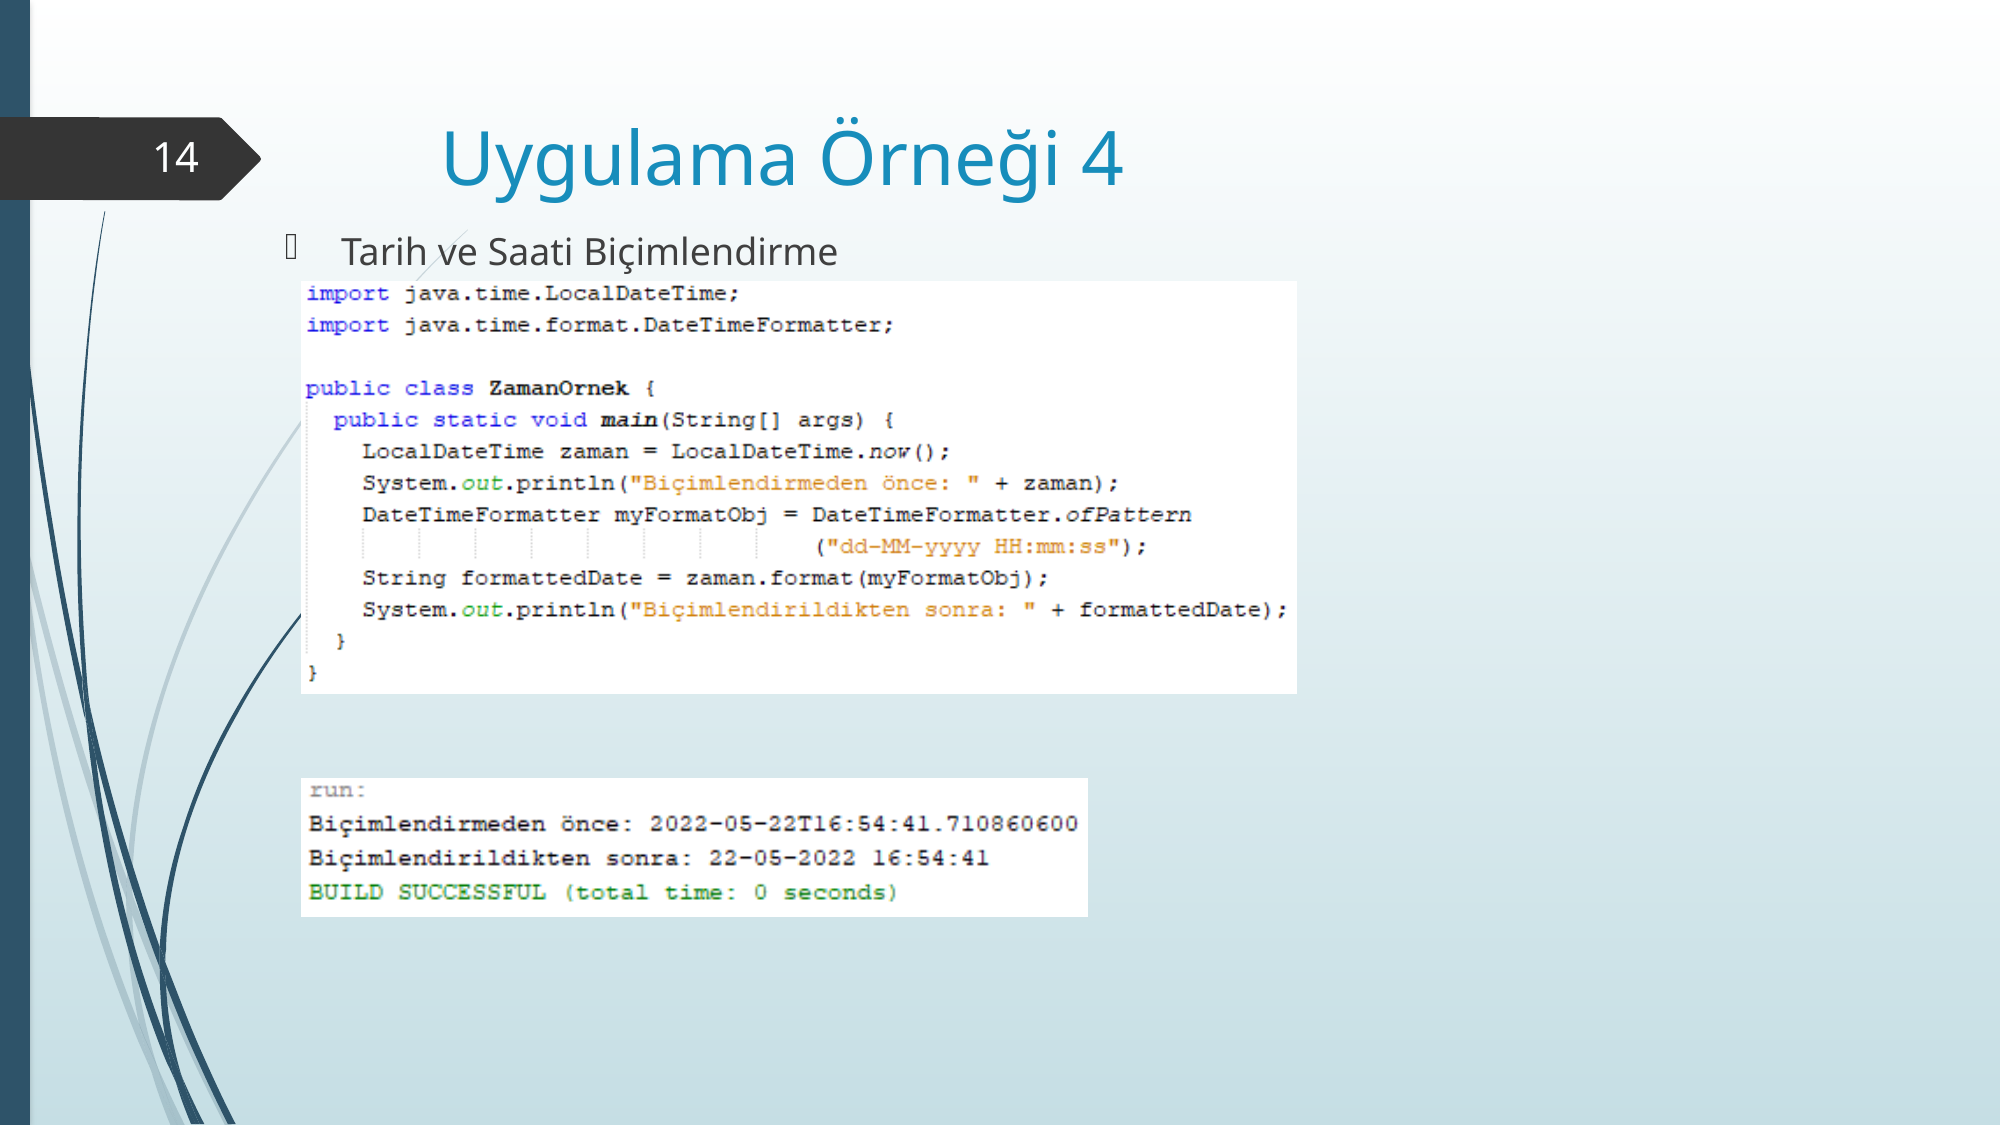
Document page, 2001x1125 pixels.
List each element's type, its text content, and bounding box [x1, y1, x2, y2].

picture [300, 778, 1088, 917]
title Uygulama Örneği 4 [425, 102, 1888, 313]
list Tarih ve Saati Biçimlendirme [269, 220, 1854, 466]
picture [300, 281, 1297, 695]
slide_number 14 [87, 129, 216, 190]
